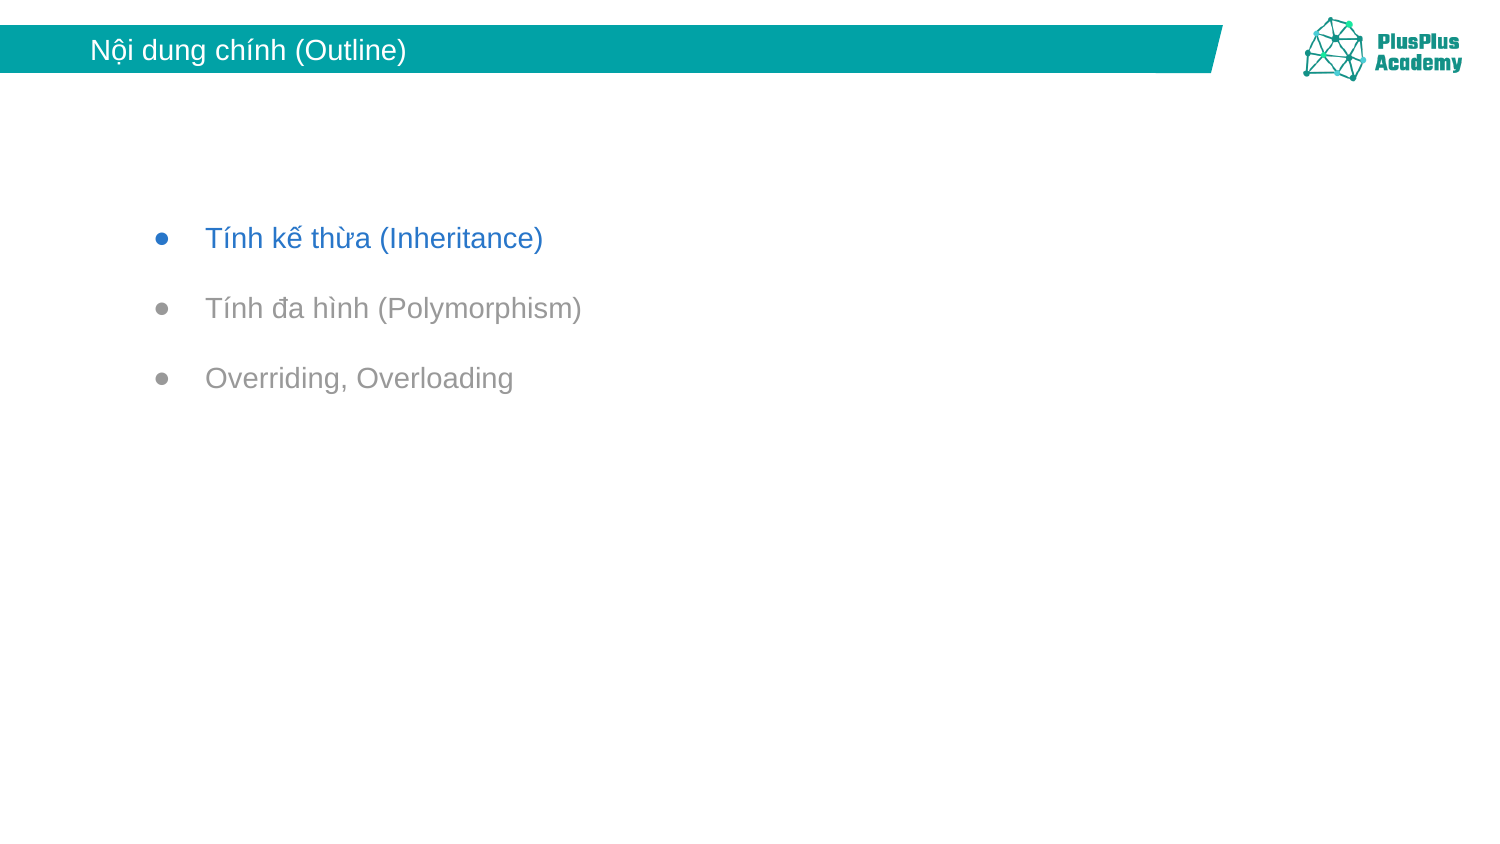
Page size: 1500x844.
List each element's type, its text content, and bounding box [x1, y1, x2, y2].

picture [1294, 12, 1469, 87]
text_box Nội dung chính (Outline) [0, 25, 1167, 73]
text_box Tính kế thừa (Inheritance) Tính đa hình (Polymorphism) Overriding, Overloading [115, 169, 901, 527]
text_box [1155, 25, 1223, 74]
